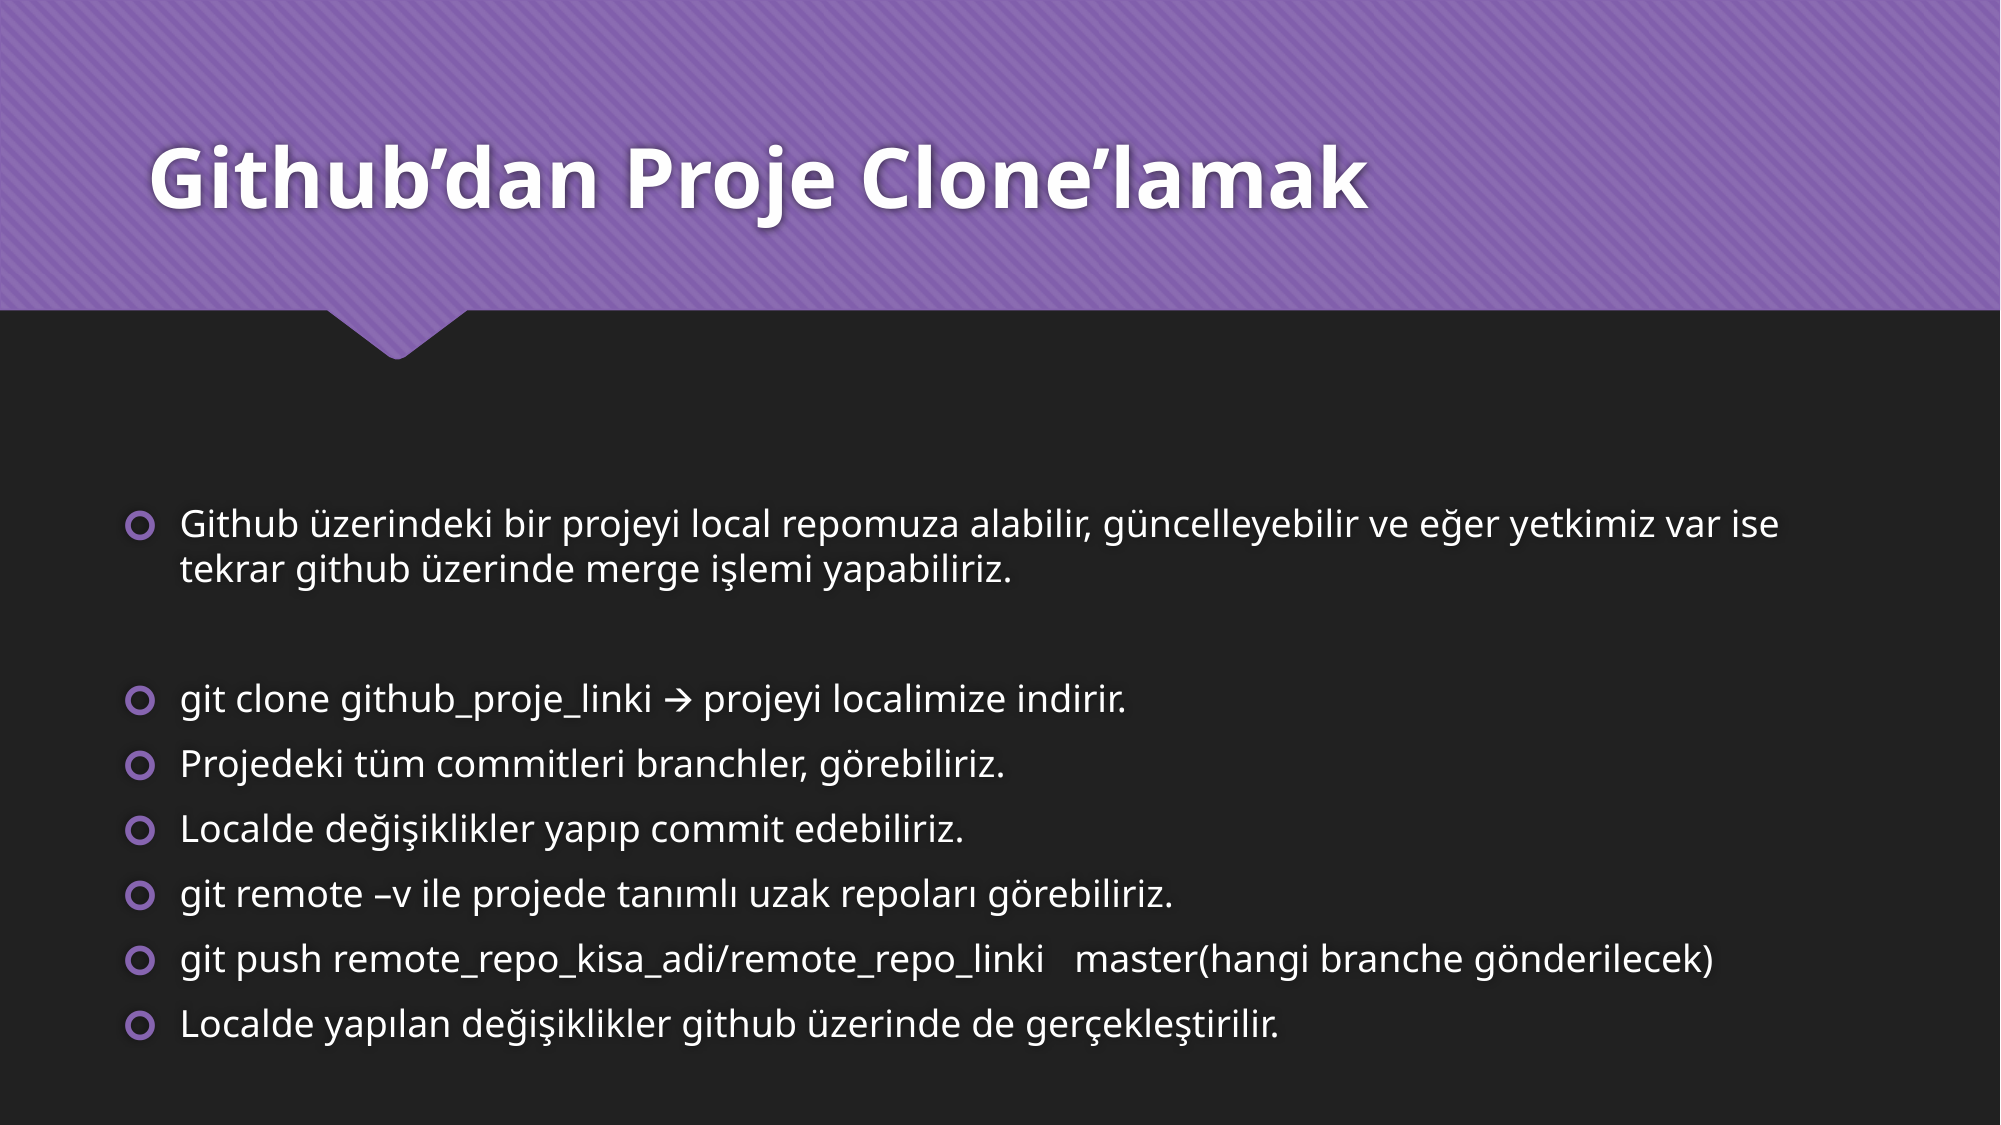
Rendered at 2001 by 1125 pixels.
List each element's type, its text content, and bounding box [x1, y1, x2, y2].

title Github’dan Proje Clone’lamak [132, 73, 1868, 233]
list Github üzerindeki bir projeyi local repomuza alabilir, güncelleyebilir ve eğer yetkimiz var ise tekrar github üzerinde merge işlemi yapabiliriz. git clone github_proje_linki 🡪 projeyi localimize indirir. Projedeki tüm commitleri branchler, görebiliriz. Localde değişiklikler yapıp commit edebiliriz. git remote –v ile projede tanımlı uzak repoları görebiliriz. git push remote_repo_kisa_adi/remote_repo_linki master(hangi branche gönderilecek) Localde yapılan değişiklikler github üzerinde de gerçekleştirilir. [108, 367, 1840, 1102]
picture [1, 1, 1999, 357]
